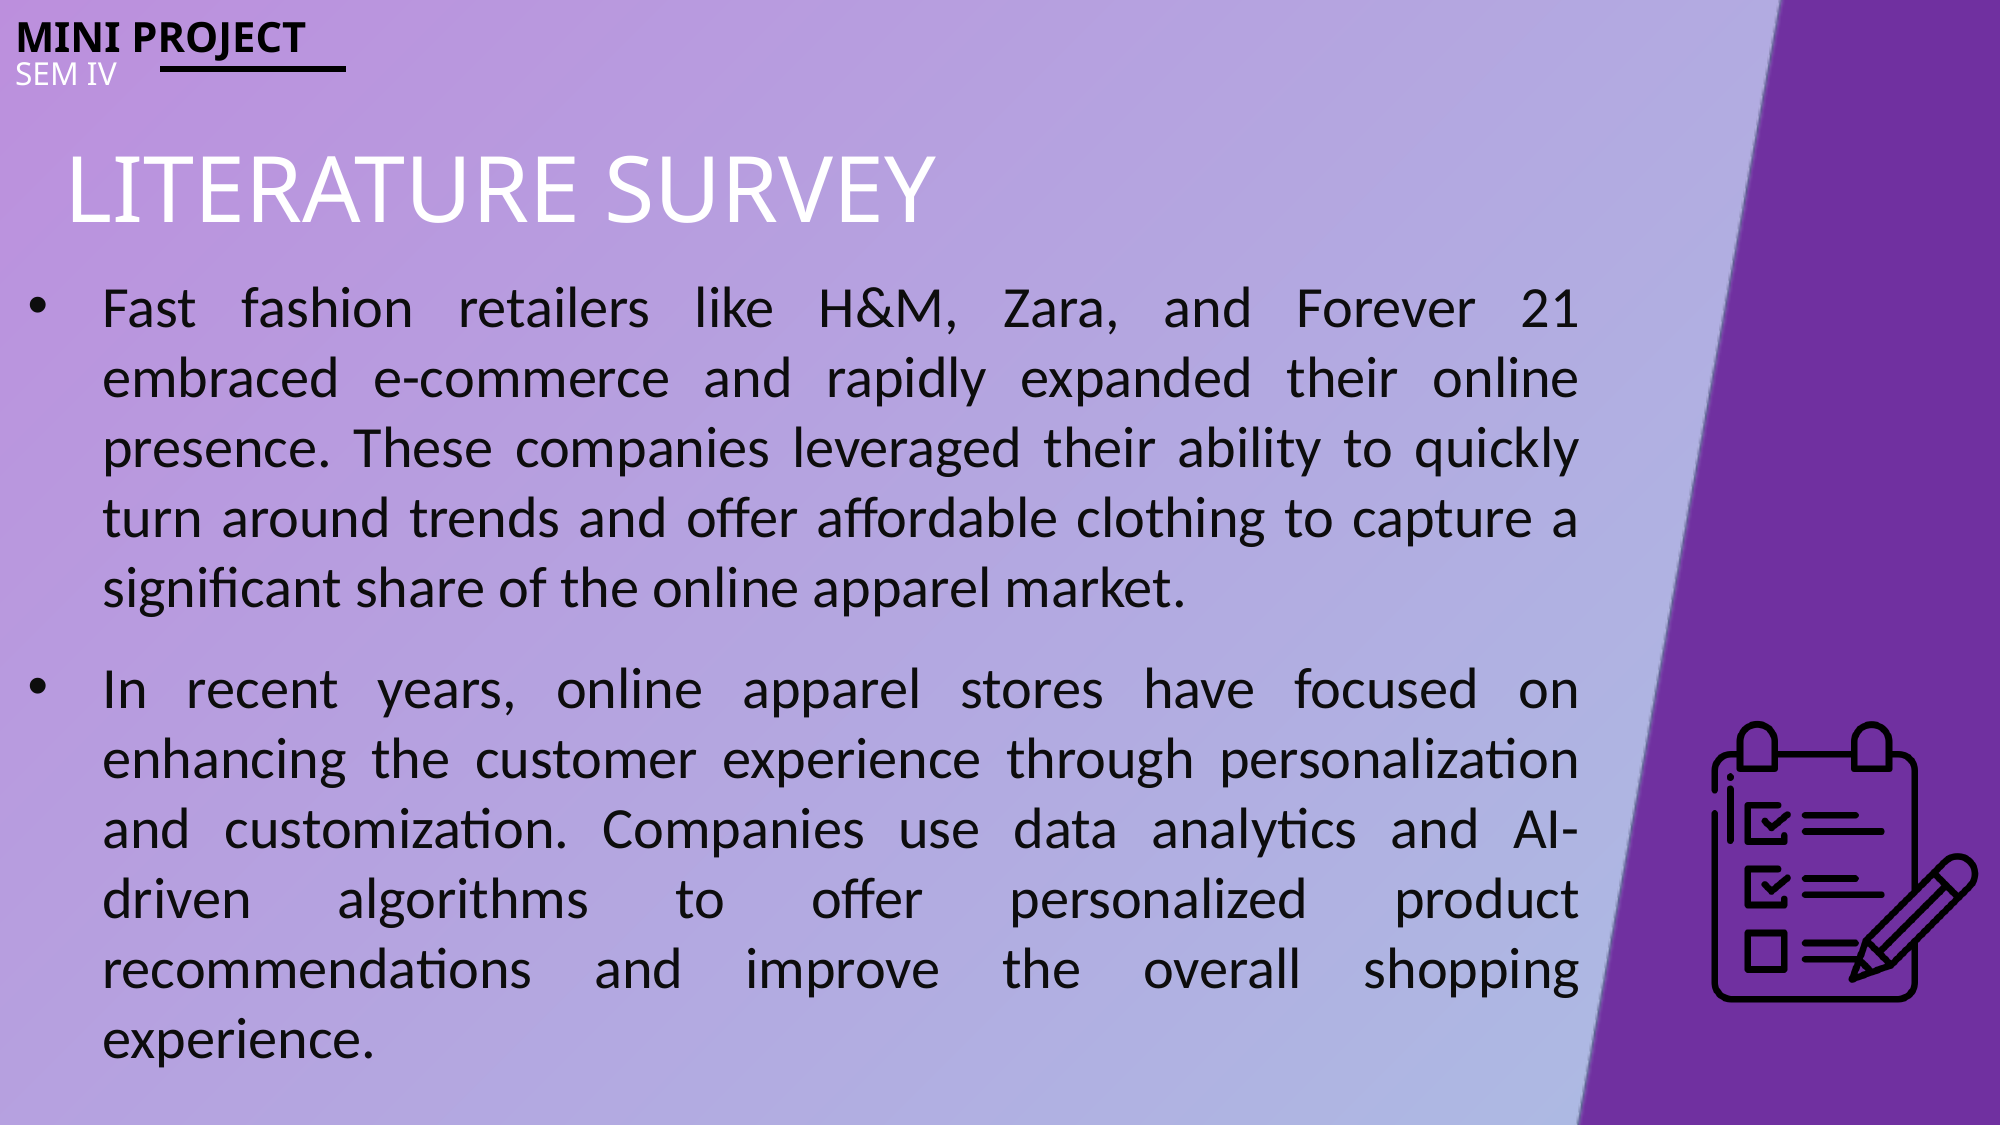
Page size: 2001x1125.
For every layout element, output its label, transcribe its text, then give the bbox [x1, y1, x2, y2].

text_box Fast fashion retailers like H&M, Zara, and Forever 21 embraced e-commerce and rapidly expanded their online presence. These companies leveraged their ability to quickly turn around trends and offer affordable clothing to capture a significant share of the online apparel market. In recent years, online apparel stores have focused on enhancing the customer experience through personalization and customization. Companies use data analytics and AI-driven algorithms to offer personalized product recommendations and improve the overall shopping experience. [12, 261, 1596, 1125]
subtitle SEM IV [0, 50, 277, 101]
title MINI PROJECT [0, 0, 409, 69]
picture [1701, 718, 1988, 1005]
text_box [1596, 0, 2000, 1125]
text_box LITERATURE SURVEY [49, 123, 1486, 248]
